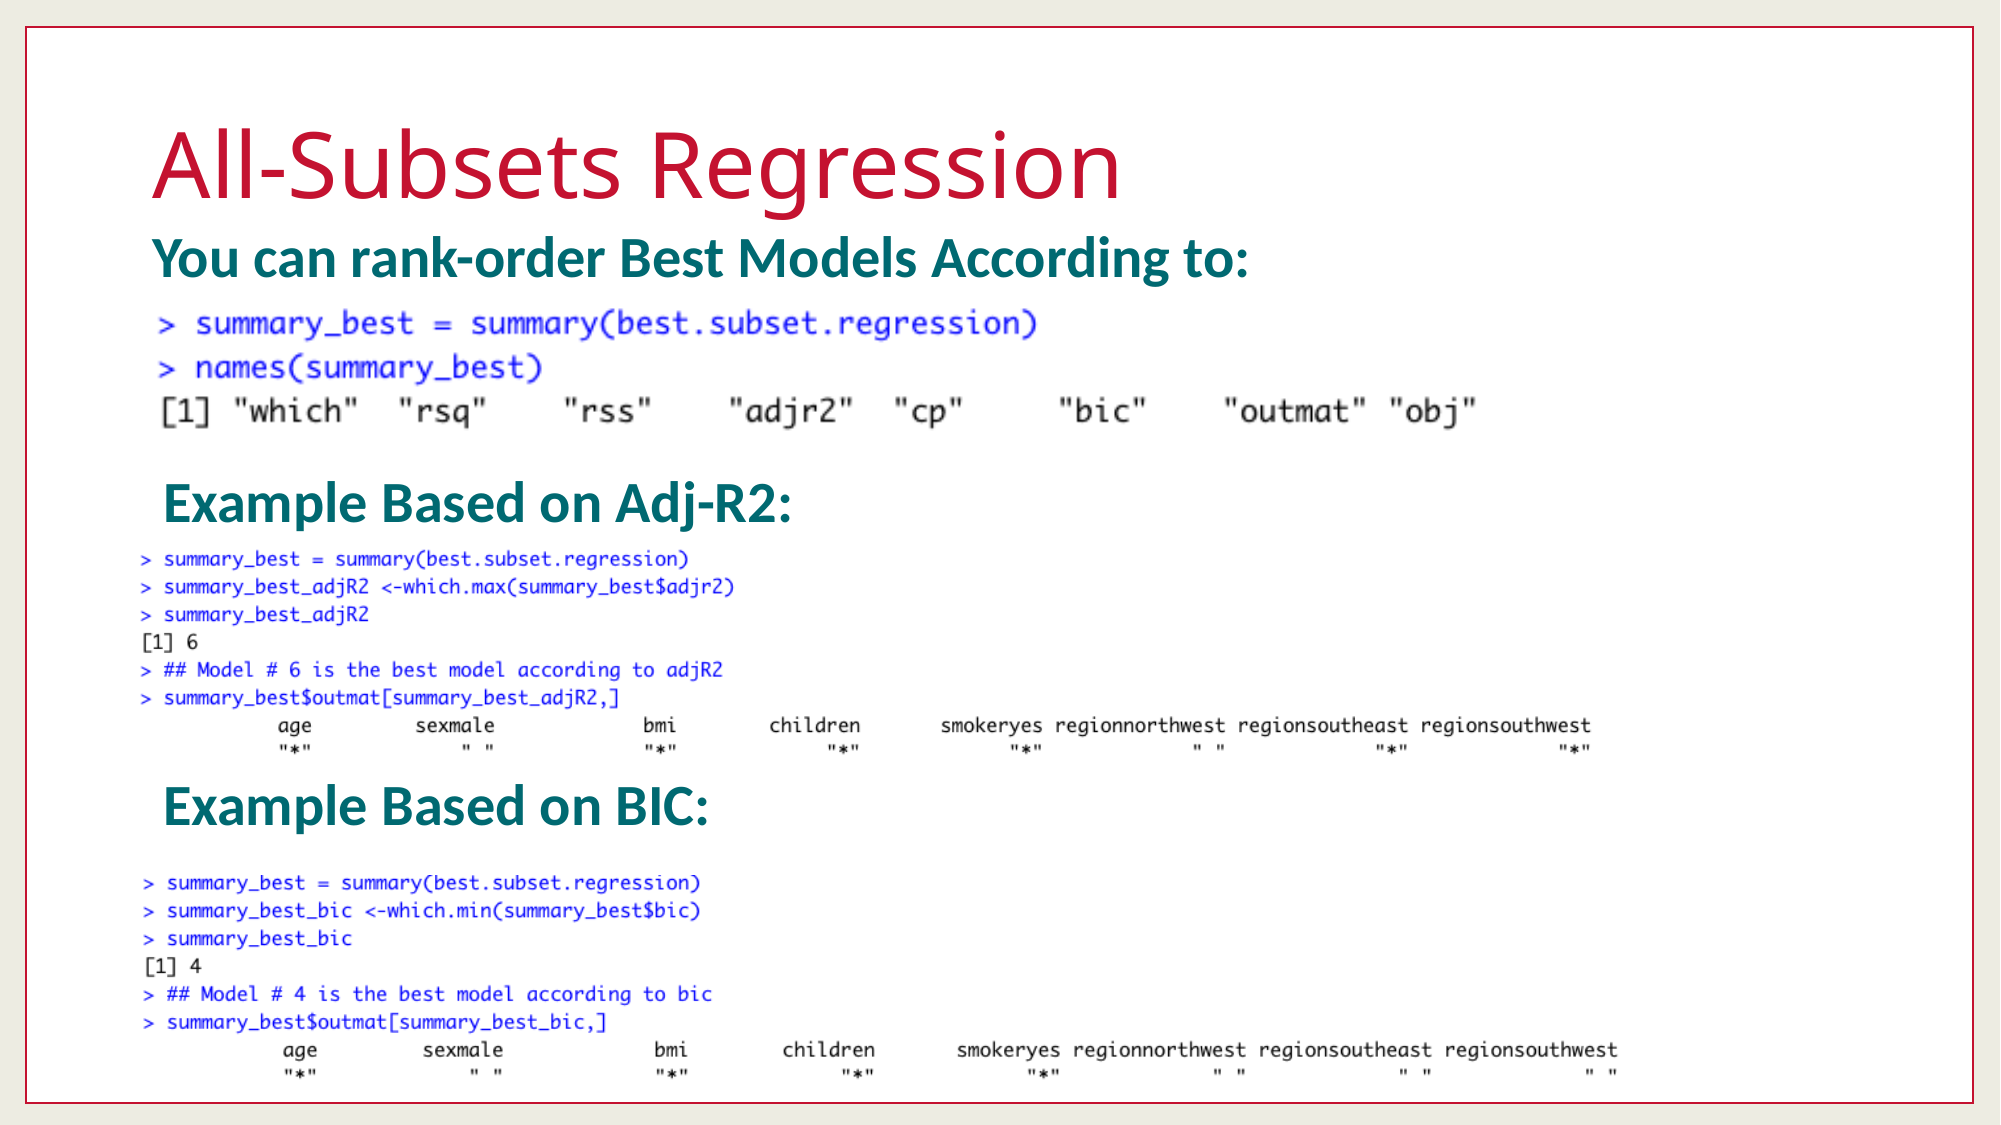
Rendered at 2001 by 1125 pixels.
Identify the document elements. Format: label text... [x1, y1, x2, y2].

picture [137, 875, 1638, 1086]
picture [137, 546, 1616, 765]
picture [148, 305, 1510, 435]
text_box Example Based on Adj-R2: [148, 456, 1409, 542]
text_box You can rank-order Best Models According to: [137, 212, 1398, 297]
title All-Subsets Regression [137, 59, 1945, 278]
text_box Example Based on BIC: [148, 773, 1409, 845]
